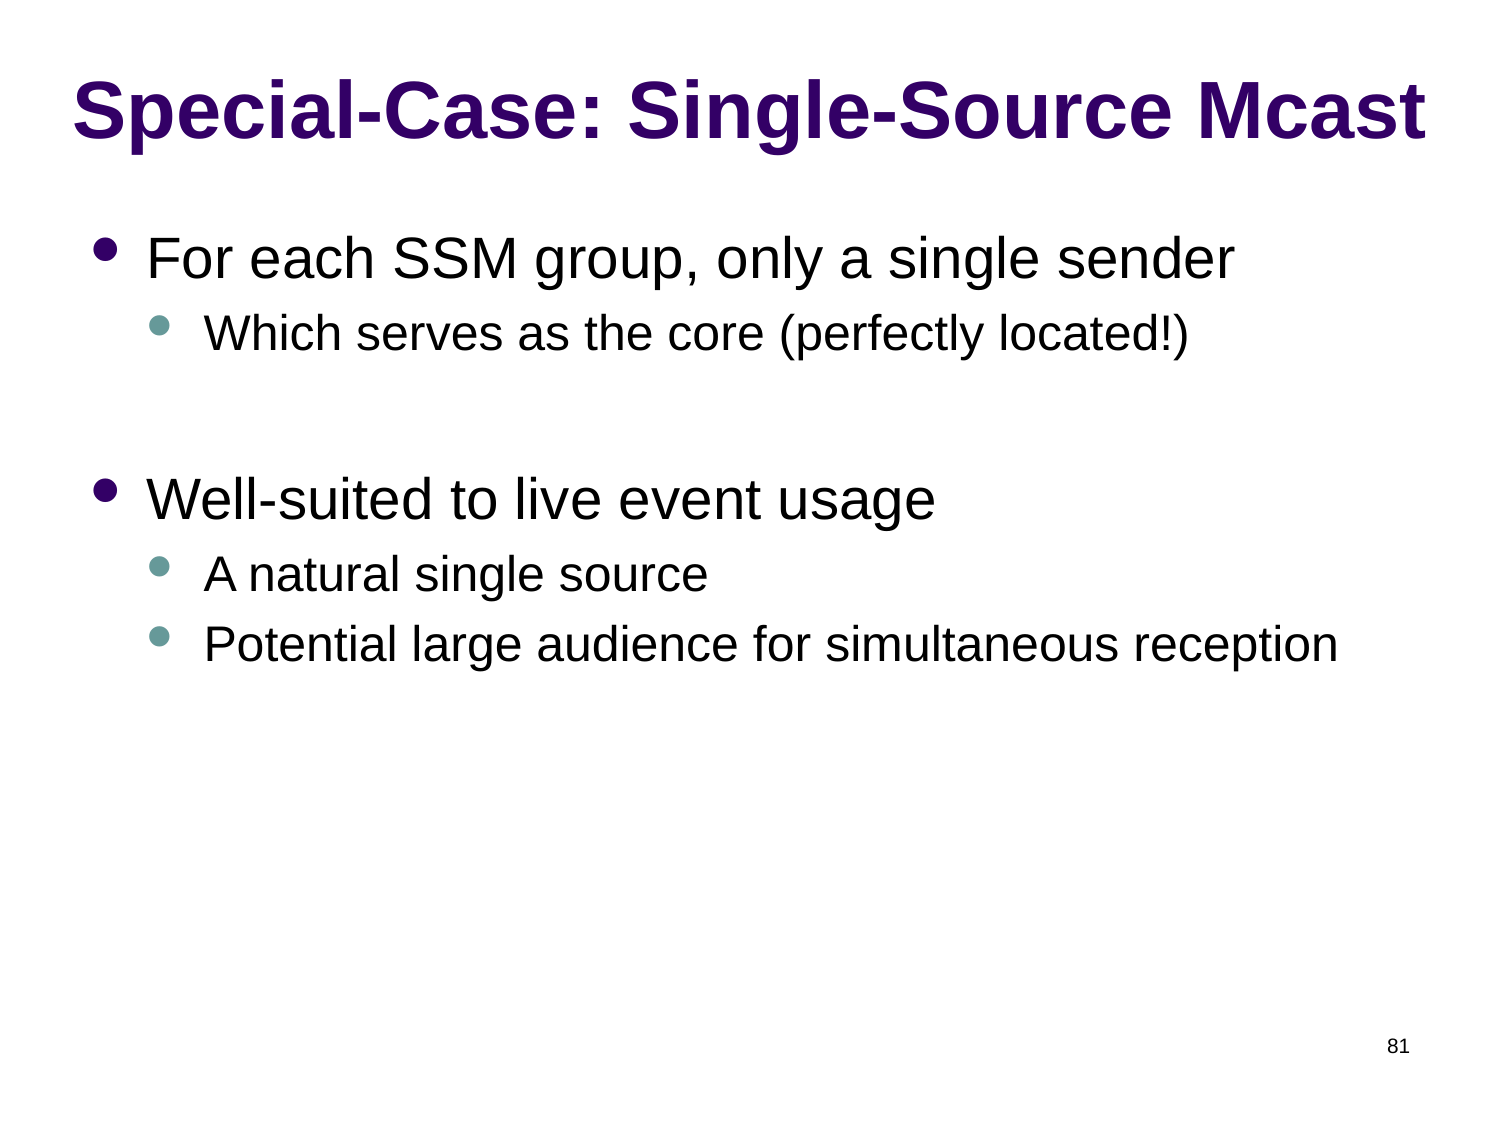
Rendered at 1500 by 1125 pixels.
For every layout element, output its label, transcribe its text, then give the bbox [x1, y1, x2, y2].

title Special-Case: Single-Source Mcast [0, 20, 1500, 163]
slide_number 81 [1074, 1024, 1426, 1101]
list For each SSM group, only a single sender Which serves as the core (perfectly located!) Well-suited to live event usage A natural single source Potential large audience for simultaneous reception [75, 212, 1475, 1006]
